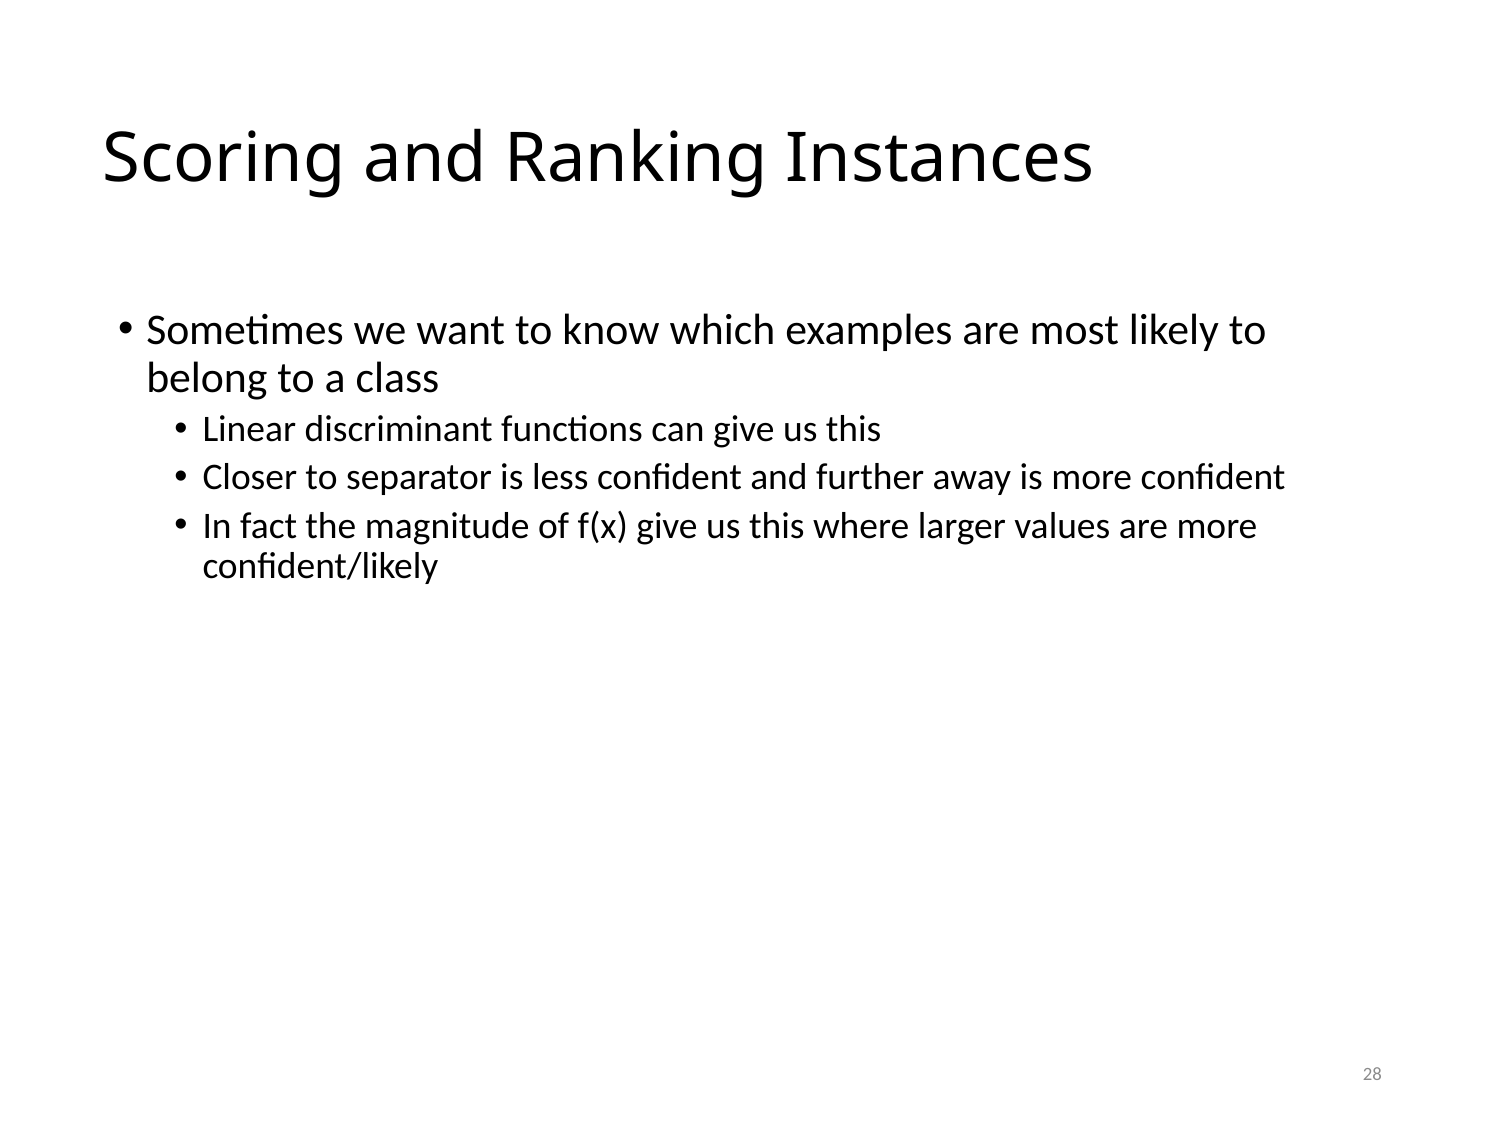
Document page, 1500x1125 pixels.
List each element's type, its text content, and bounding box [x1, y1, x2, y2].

title Scoring and Ranking Instances [87, 83, 1425, 234]
list Sometimes we want to know which examples are most likely to belong to a class Linear discriminant functions can give us this Closer to separator is less confident and further away is more confident In fact the magnitude of f(x) give us this where larger values are more confident/likely [103, 299, 1397, 1014]
slide_number 28 [1059, 1042, 1397, 1103]
